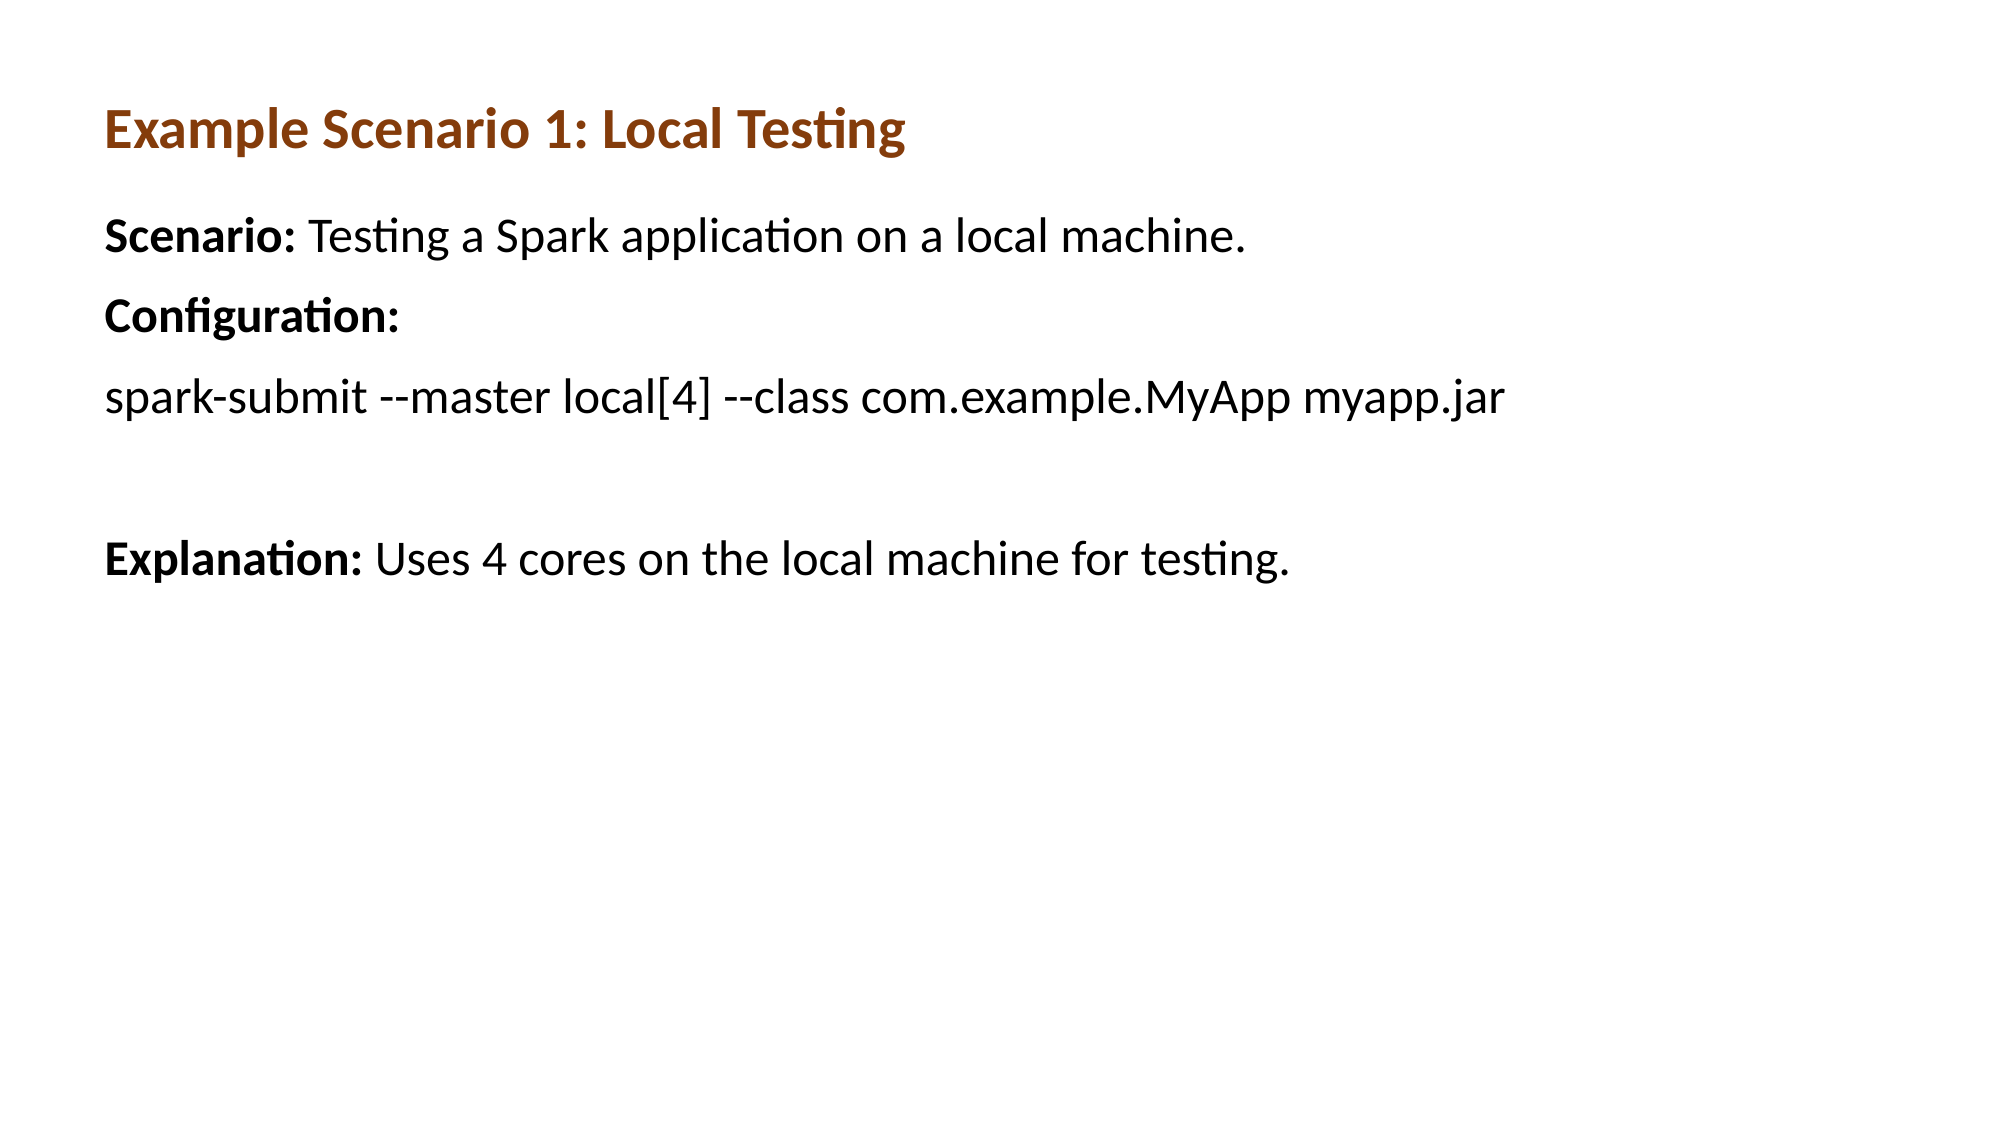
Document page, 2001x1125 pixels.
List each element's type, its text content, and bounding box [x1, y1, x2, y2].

text_box Scenario: Testing a Spark application on a local machine. Configuration: spark-submit --master local[4] --class com.example.MyApp myapp.jar Explanation: Uses 4 cores on the local machine for testing. [89, 190, 1958, 593]
text_box Example Scenario 1: Local Testing [89, 82, 1091, 168]
